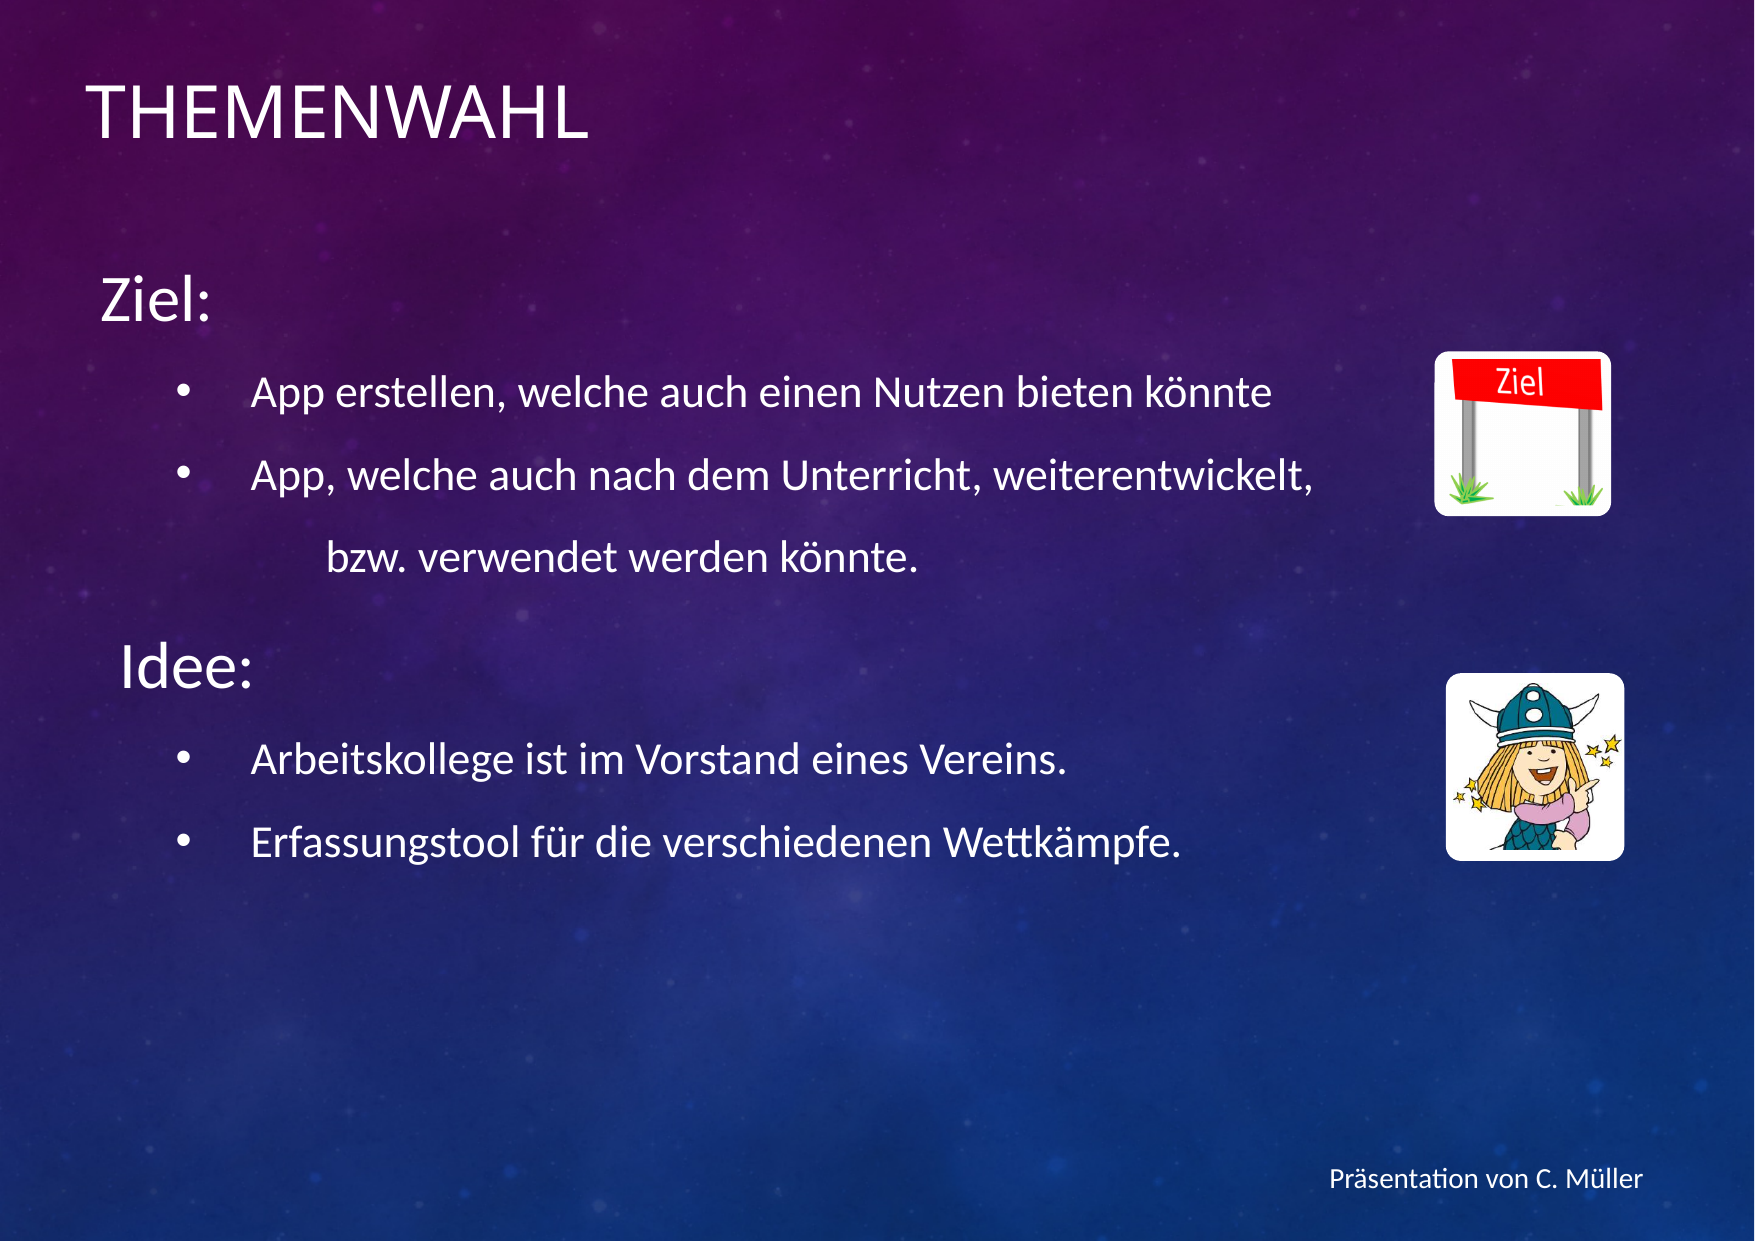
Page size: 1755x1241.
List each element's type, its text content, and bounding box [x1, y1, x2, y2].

text_box Ziel: App erstellen, welche auch einen Nutzen bieten könnte App, welche auch nach dem Unterricht, weiterentwickelt, bzw. verwendet werden könnte. Idee: Arbeitskollege ist im Vorstand eines Vereins. Erfassungstool für die verschiedenen Wettkämpfe. [100, 214, 1707, 1101]
text_box Präsentation von C. Müller [1329, 1158, 1672, 1196]
title Themenwahl [85, 64, 1692, 148]
picture [0, 0, 1755, 1241]
list [85, 251, 1692, 1138]
